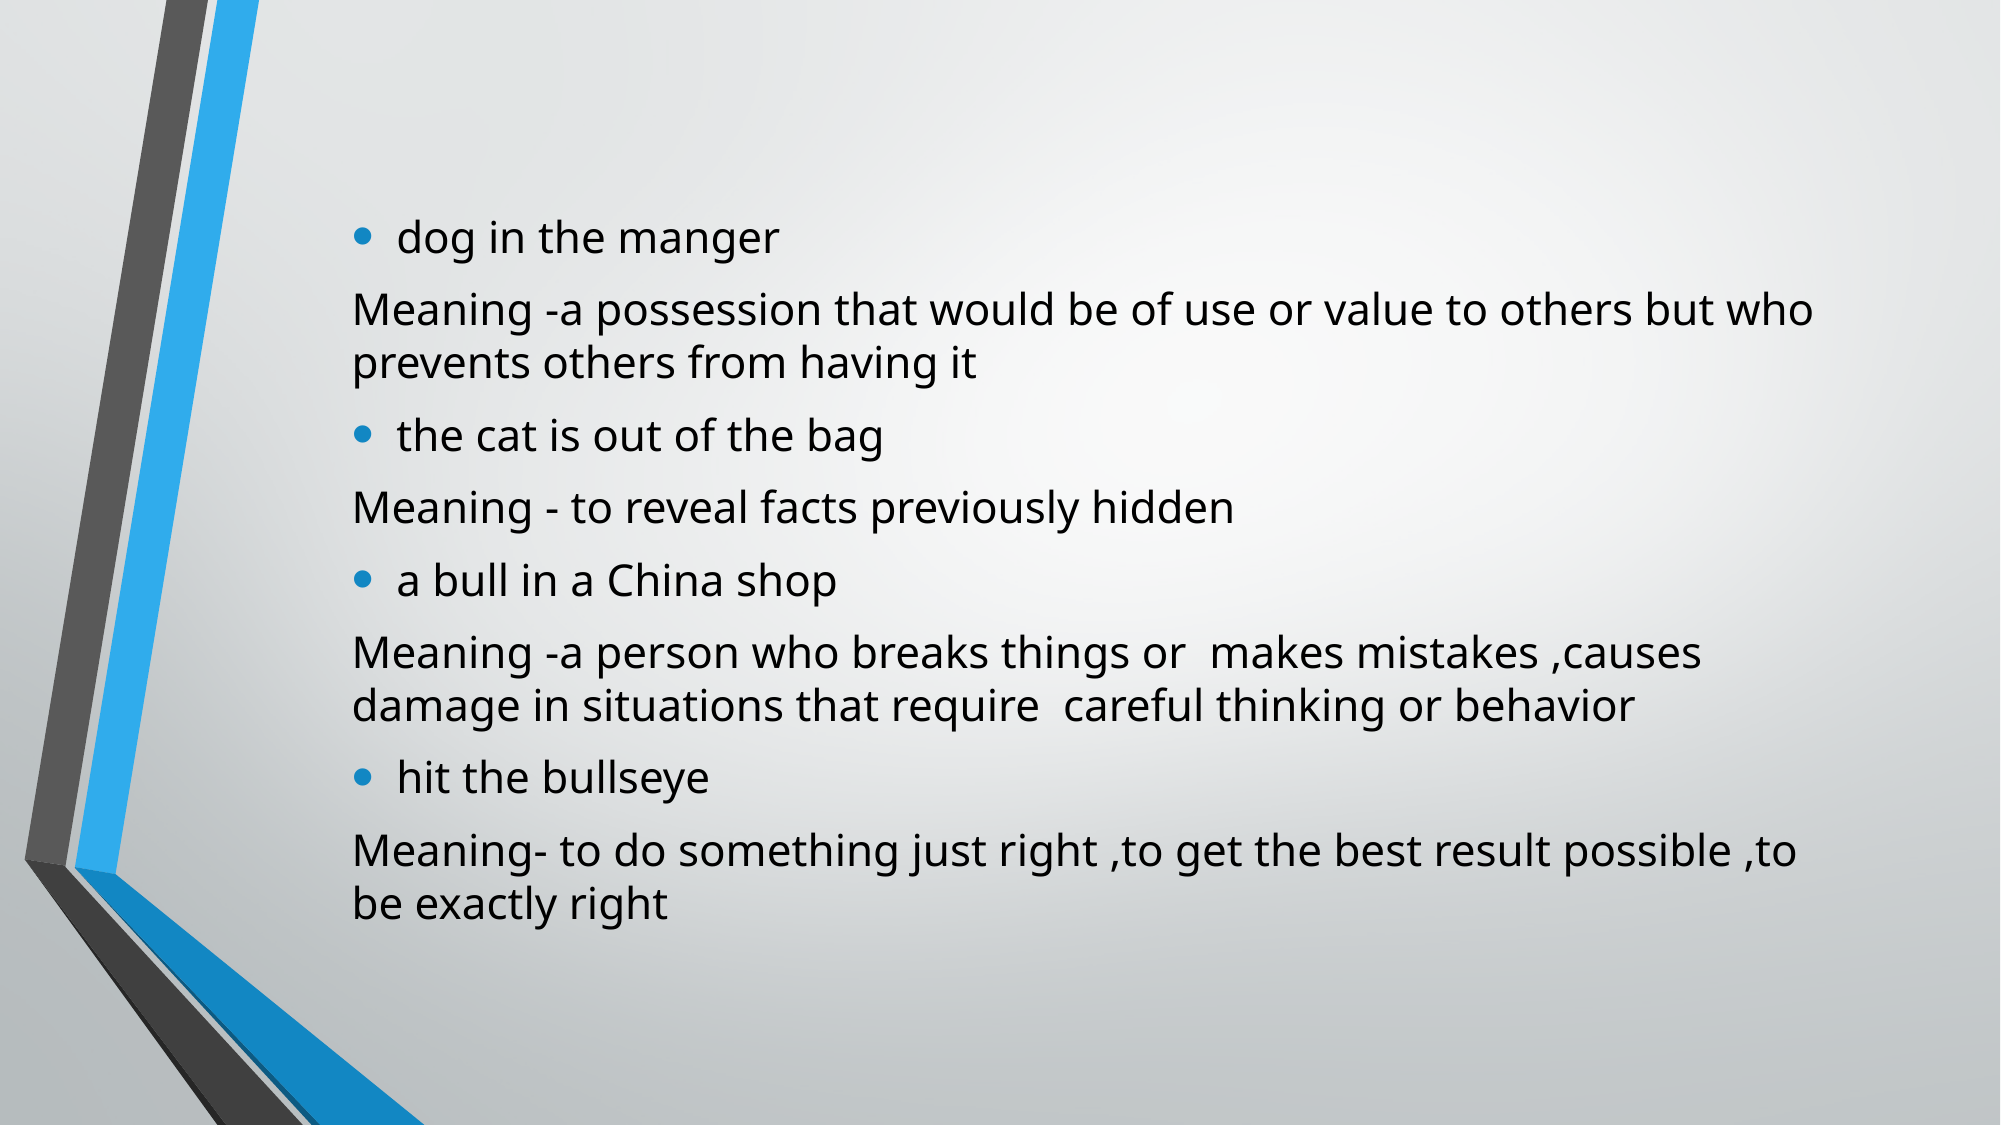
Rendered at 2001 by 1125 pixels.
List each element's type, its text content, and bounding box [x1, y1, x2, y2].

list dog in the manger Meaning -a possession that would be of use or value to others but who prevents others from having it the cat is out of the bag Meaning - to reveal facts previously hidden a bull in a China shop Meaning -a person who breaks things or makes mistakes ,causes damage in situations that require careful thinking or behavior hit the bullseye Meaning- to do something just right ,to get the best result possible ,to be exactly right [336, 201, 1863, 1014]
